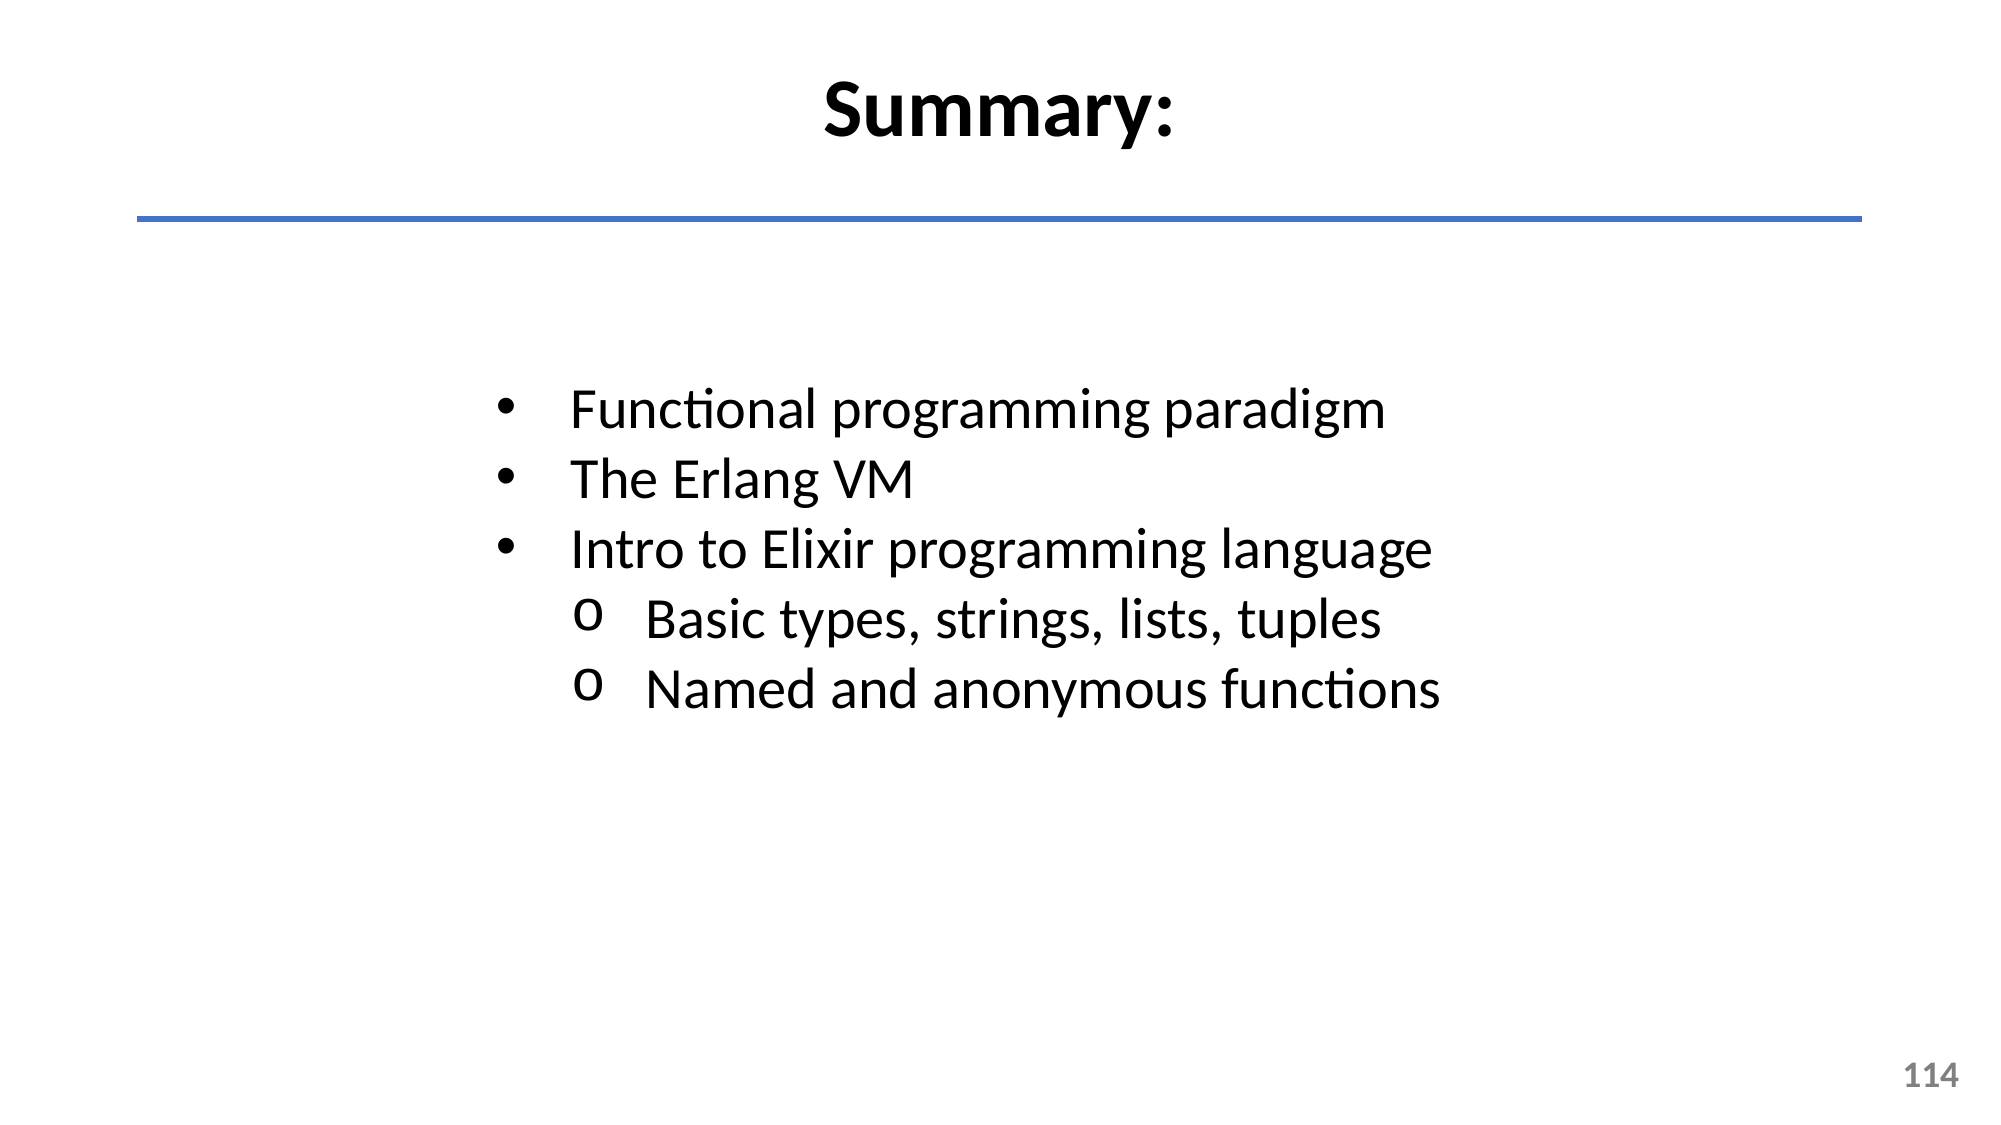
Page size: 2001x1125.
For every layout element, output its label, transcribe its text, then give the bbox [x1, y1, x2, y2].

text_box Summary: [137, 1, 1863, 218]
text_box Functional programming paradigm The Erlang VM Intro to Elixir programming language Basic types, strings, lists, tuples Named and anonymous functions [481, 362, 1543, 728]
slide_number 114 [1524, 1042, 1975, 1103]
